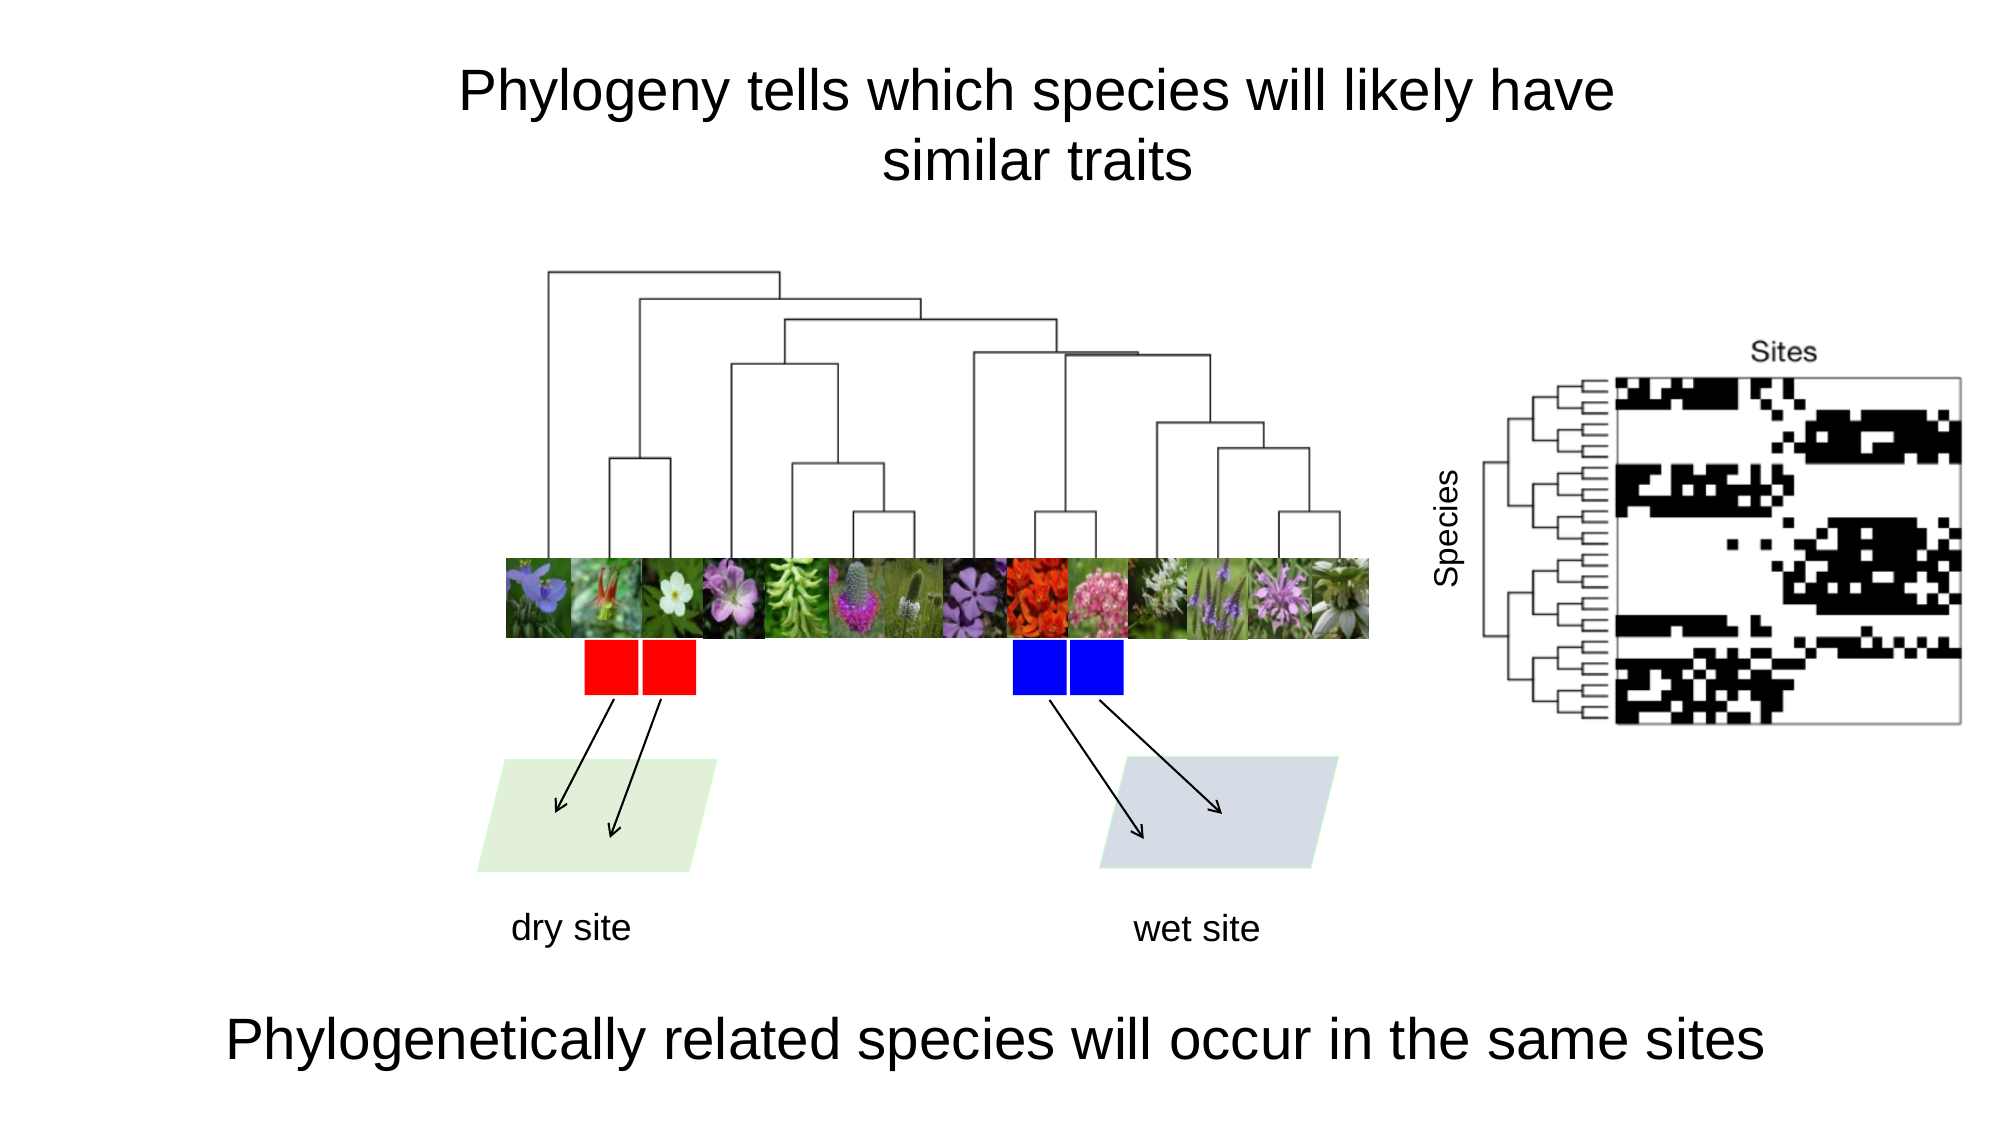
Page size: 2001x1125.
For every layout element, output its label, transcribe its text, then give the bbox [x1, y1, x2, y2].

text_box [555, 698, 615, 813]
text_box wet site [1118, 896, 1276, 957]
text_box [584, 640, 639, 696]
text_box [609, 699, 661, 838]
text_box dry site [496, 895, 647, 956]
text_box [1012, 640, 1067, 696]
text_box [1049, 699, 1144, 839]
text_box Phylogeny tells which species will likely have similar traits [436, 45, 1641, 233]
text_box Phylogenetically related species will occur in the same sites [195, 994, 1831, 1079]
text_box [1144, 699, 1222, 814]
text_box [476, 759, 718, 872]
text_box [642, 640, 697, 696]
text_box [1098, 755, 1340, 869]
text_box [506, 246, 1369, 640]
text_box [1416, 268, 1973, 787]
text_box [1069, 640, 1124, 696]
